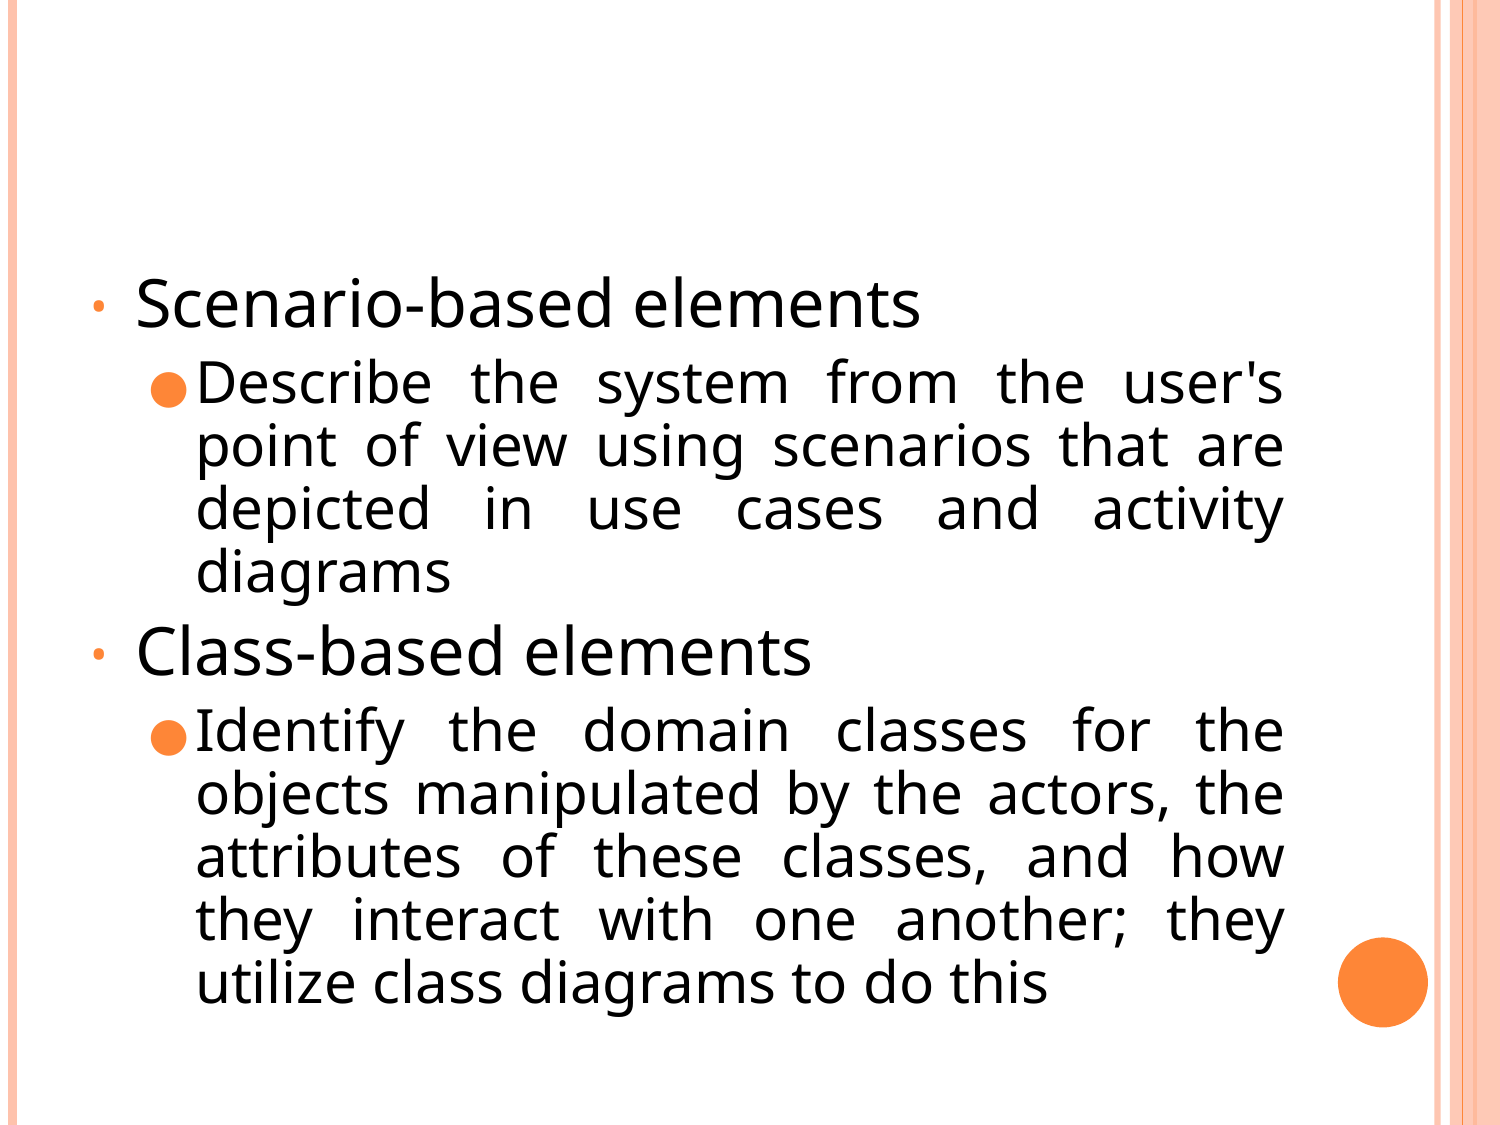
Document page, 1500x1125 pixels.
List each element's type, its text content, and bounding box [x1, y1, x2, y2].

list Scenario-based elements Describe the system from the user's point of view using scenarios that are depicted in use cases and activity diagrams Class-based elements Identify the domain classes for the objects manipulated by the actors, the attributes of these classes, and how they interact with one another; they utilize class diagrams to do this [75, 262, 1300, 1062]
